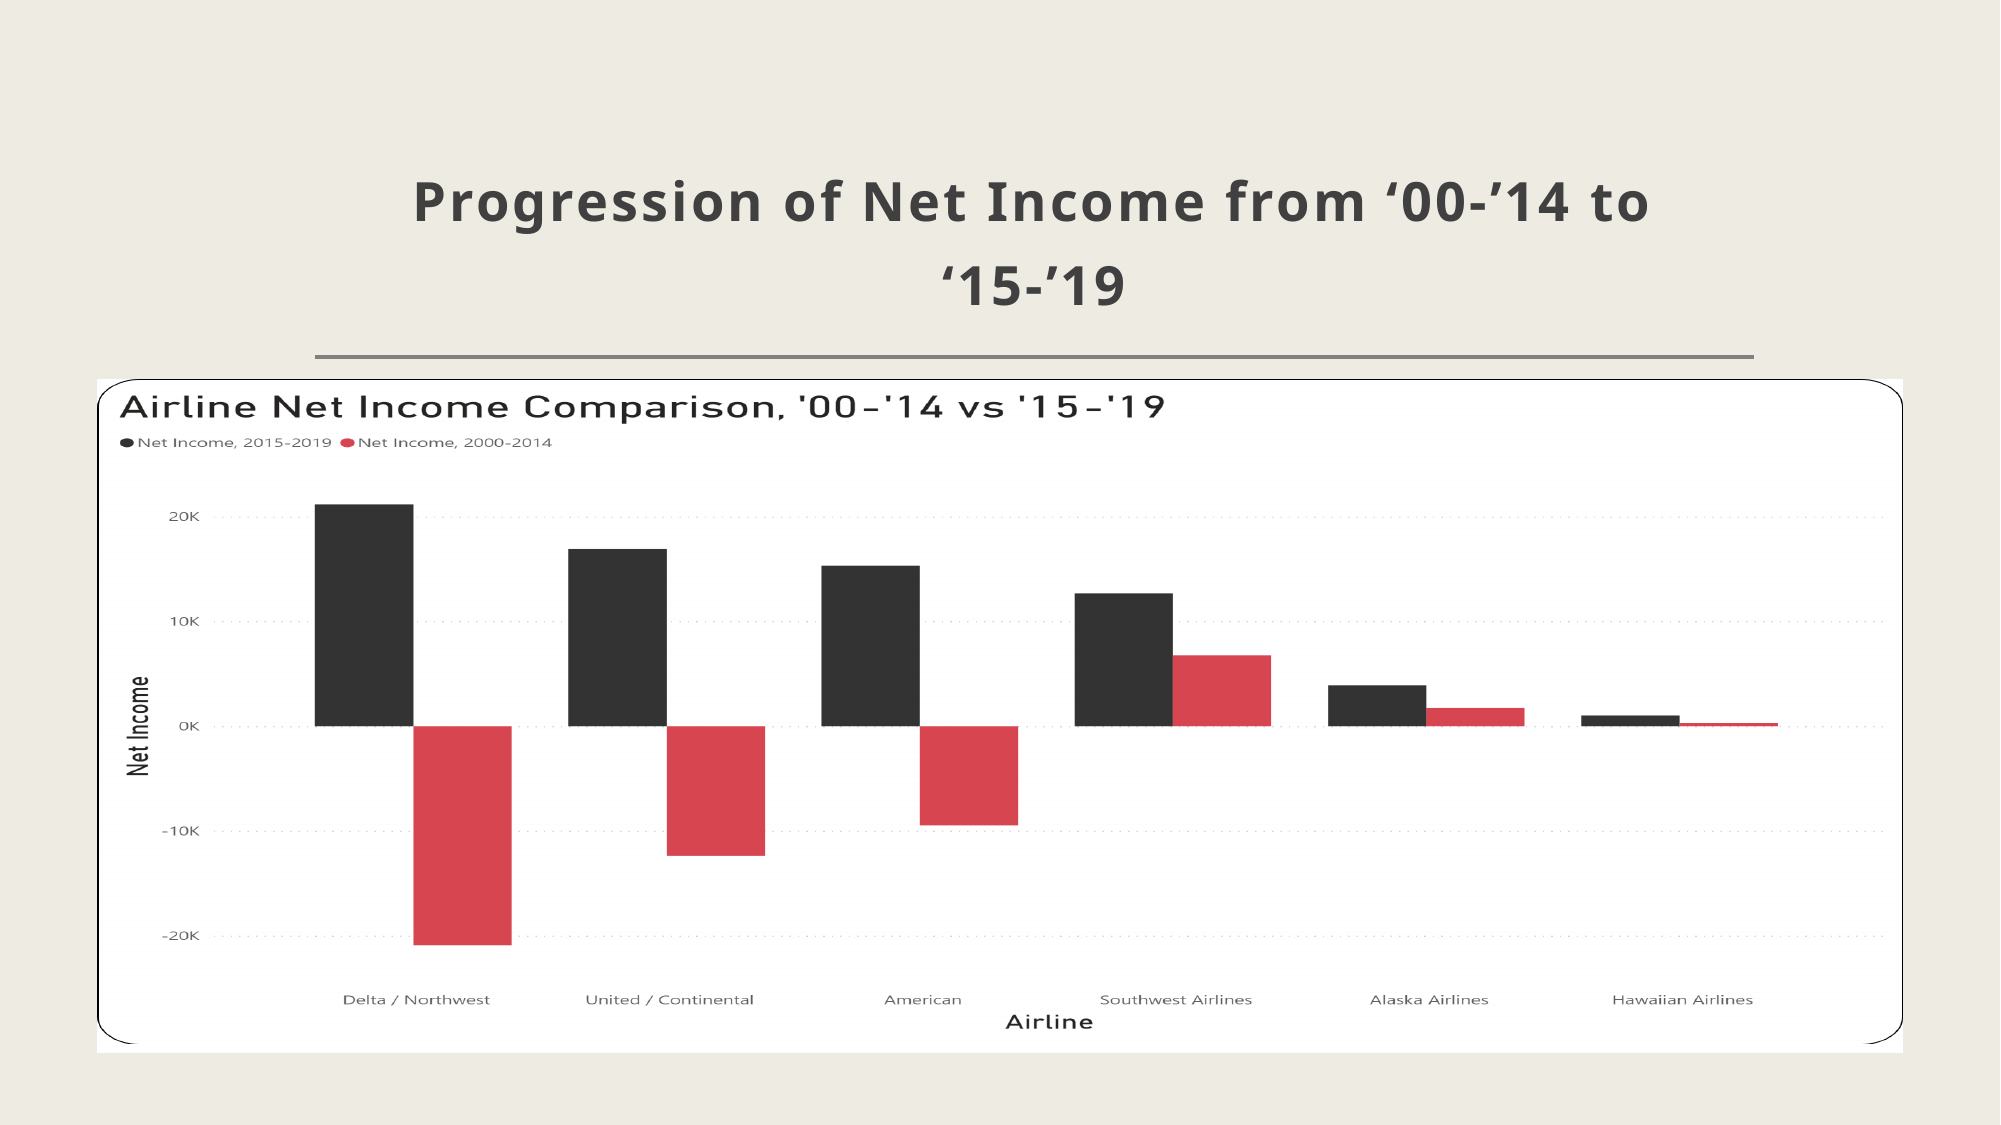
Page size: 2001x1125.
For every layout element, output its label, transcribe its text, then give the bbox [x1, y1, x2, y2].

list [97, 379, 1903, 1053]
title Progression of Net Income from ‘00-’14 to ‘15-’19 [315, 72, 1754, 332]
